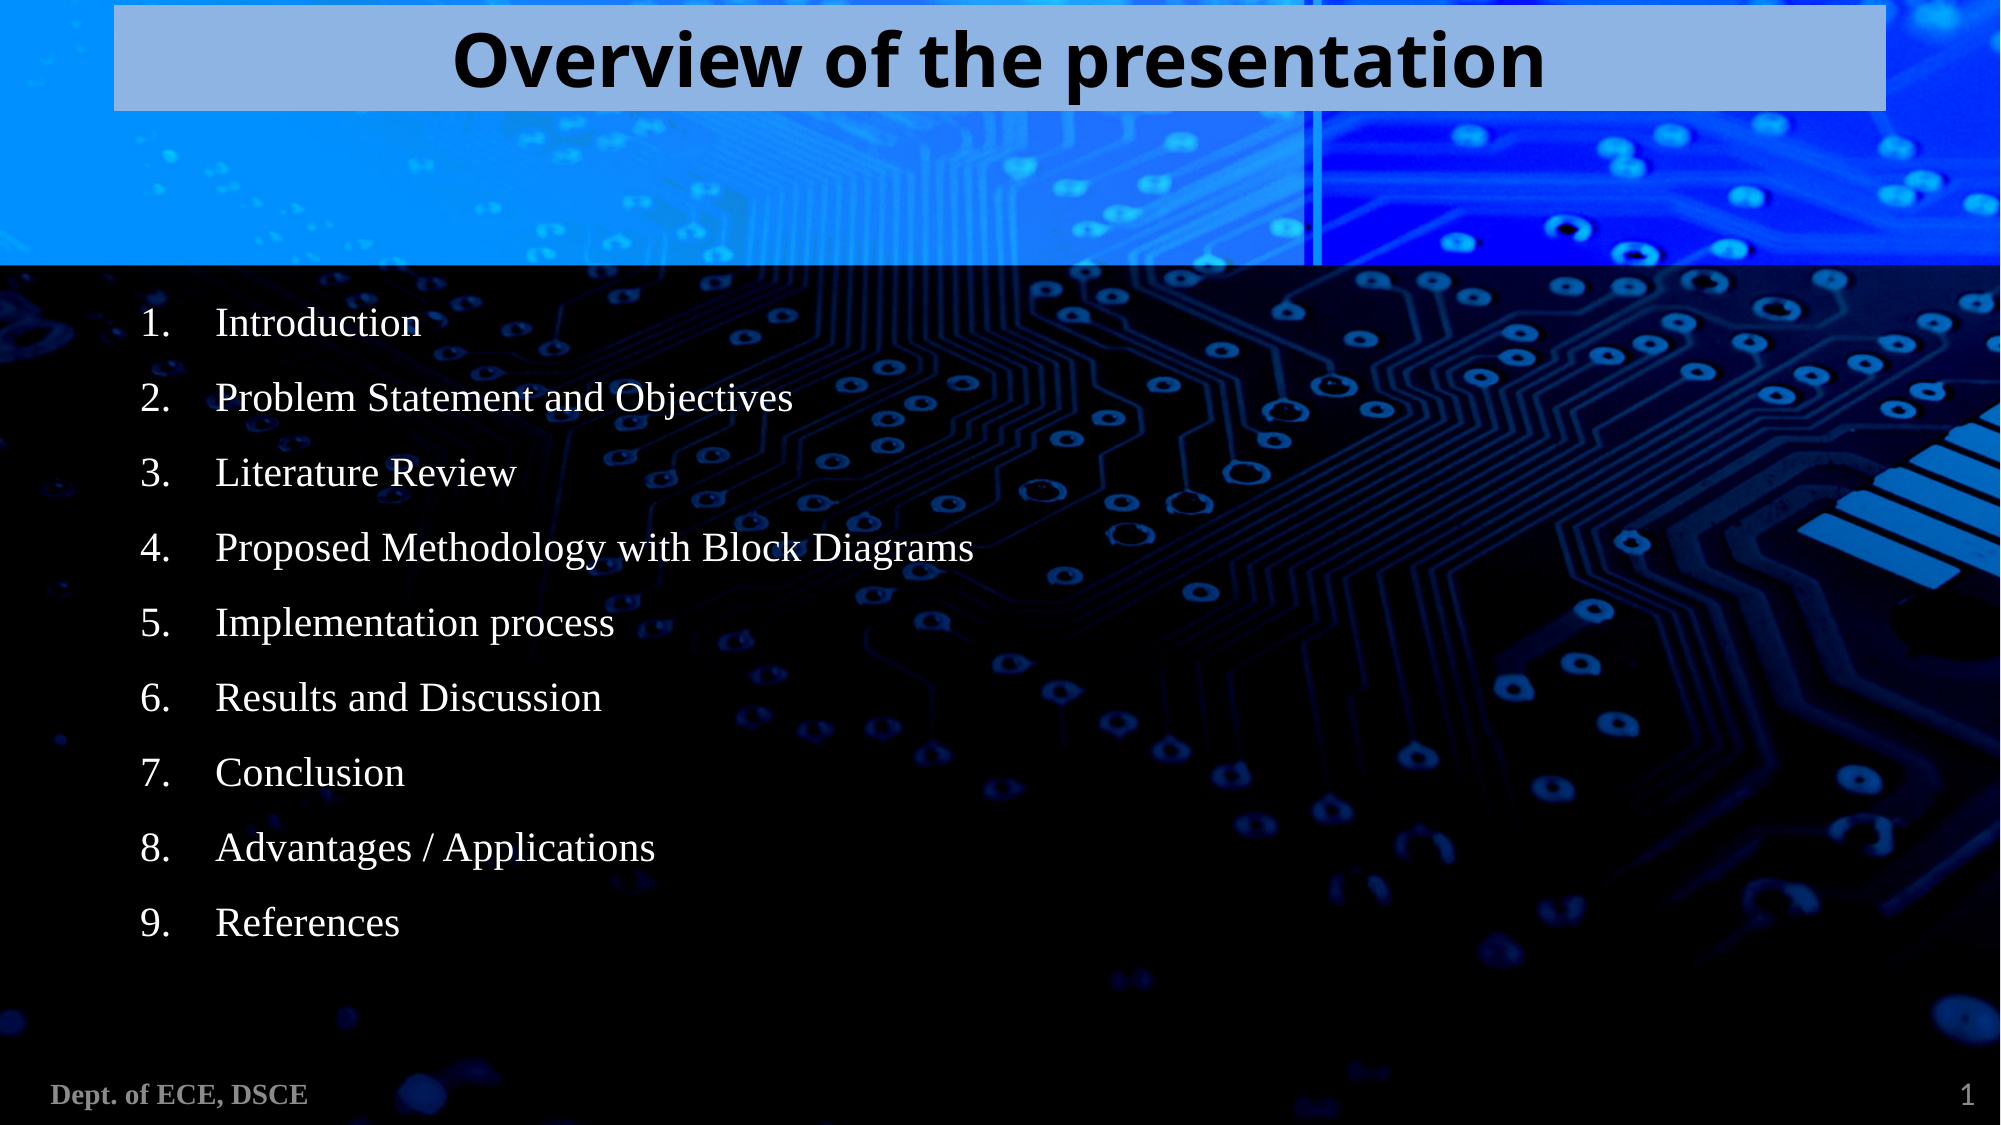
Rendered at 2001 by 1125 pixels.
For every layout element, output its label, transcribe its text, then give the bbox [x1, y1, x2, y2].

slide_number 1 [1916, 1062, 1991, 1123]
text_box Dept. of ECE, DSCE [0, 1062, 361, 1123]
text_box Overview of the presentation [114, 5, 1885, 111]
text_box Introduction Problem Statement and Objectives Literature Review Proposed Methodology with Block Diagrams Implementation process Results and Discussion Conclusion Advantages / Applications References [125, 262, 1900, 1044]
picture [0, 0, 2001, 1125]
